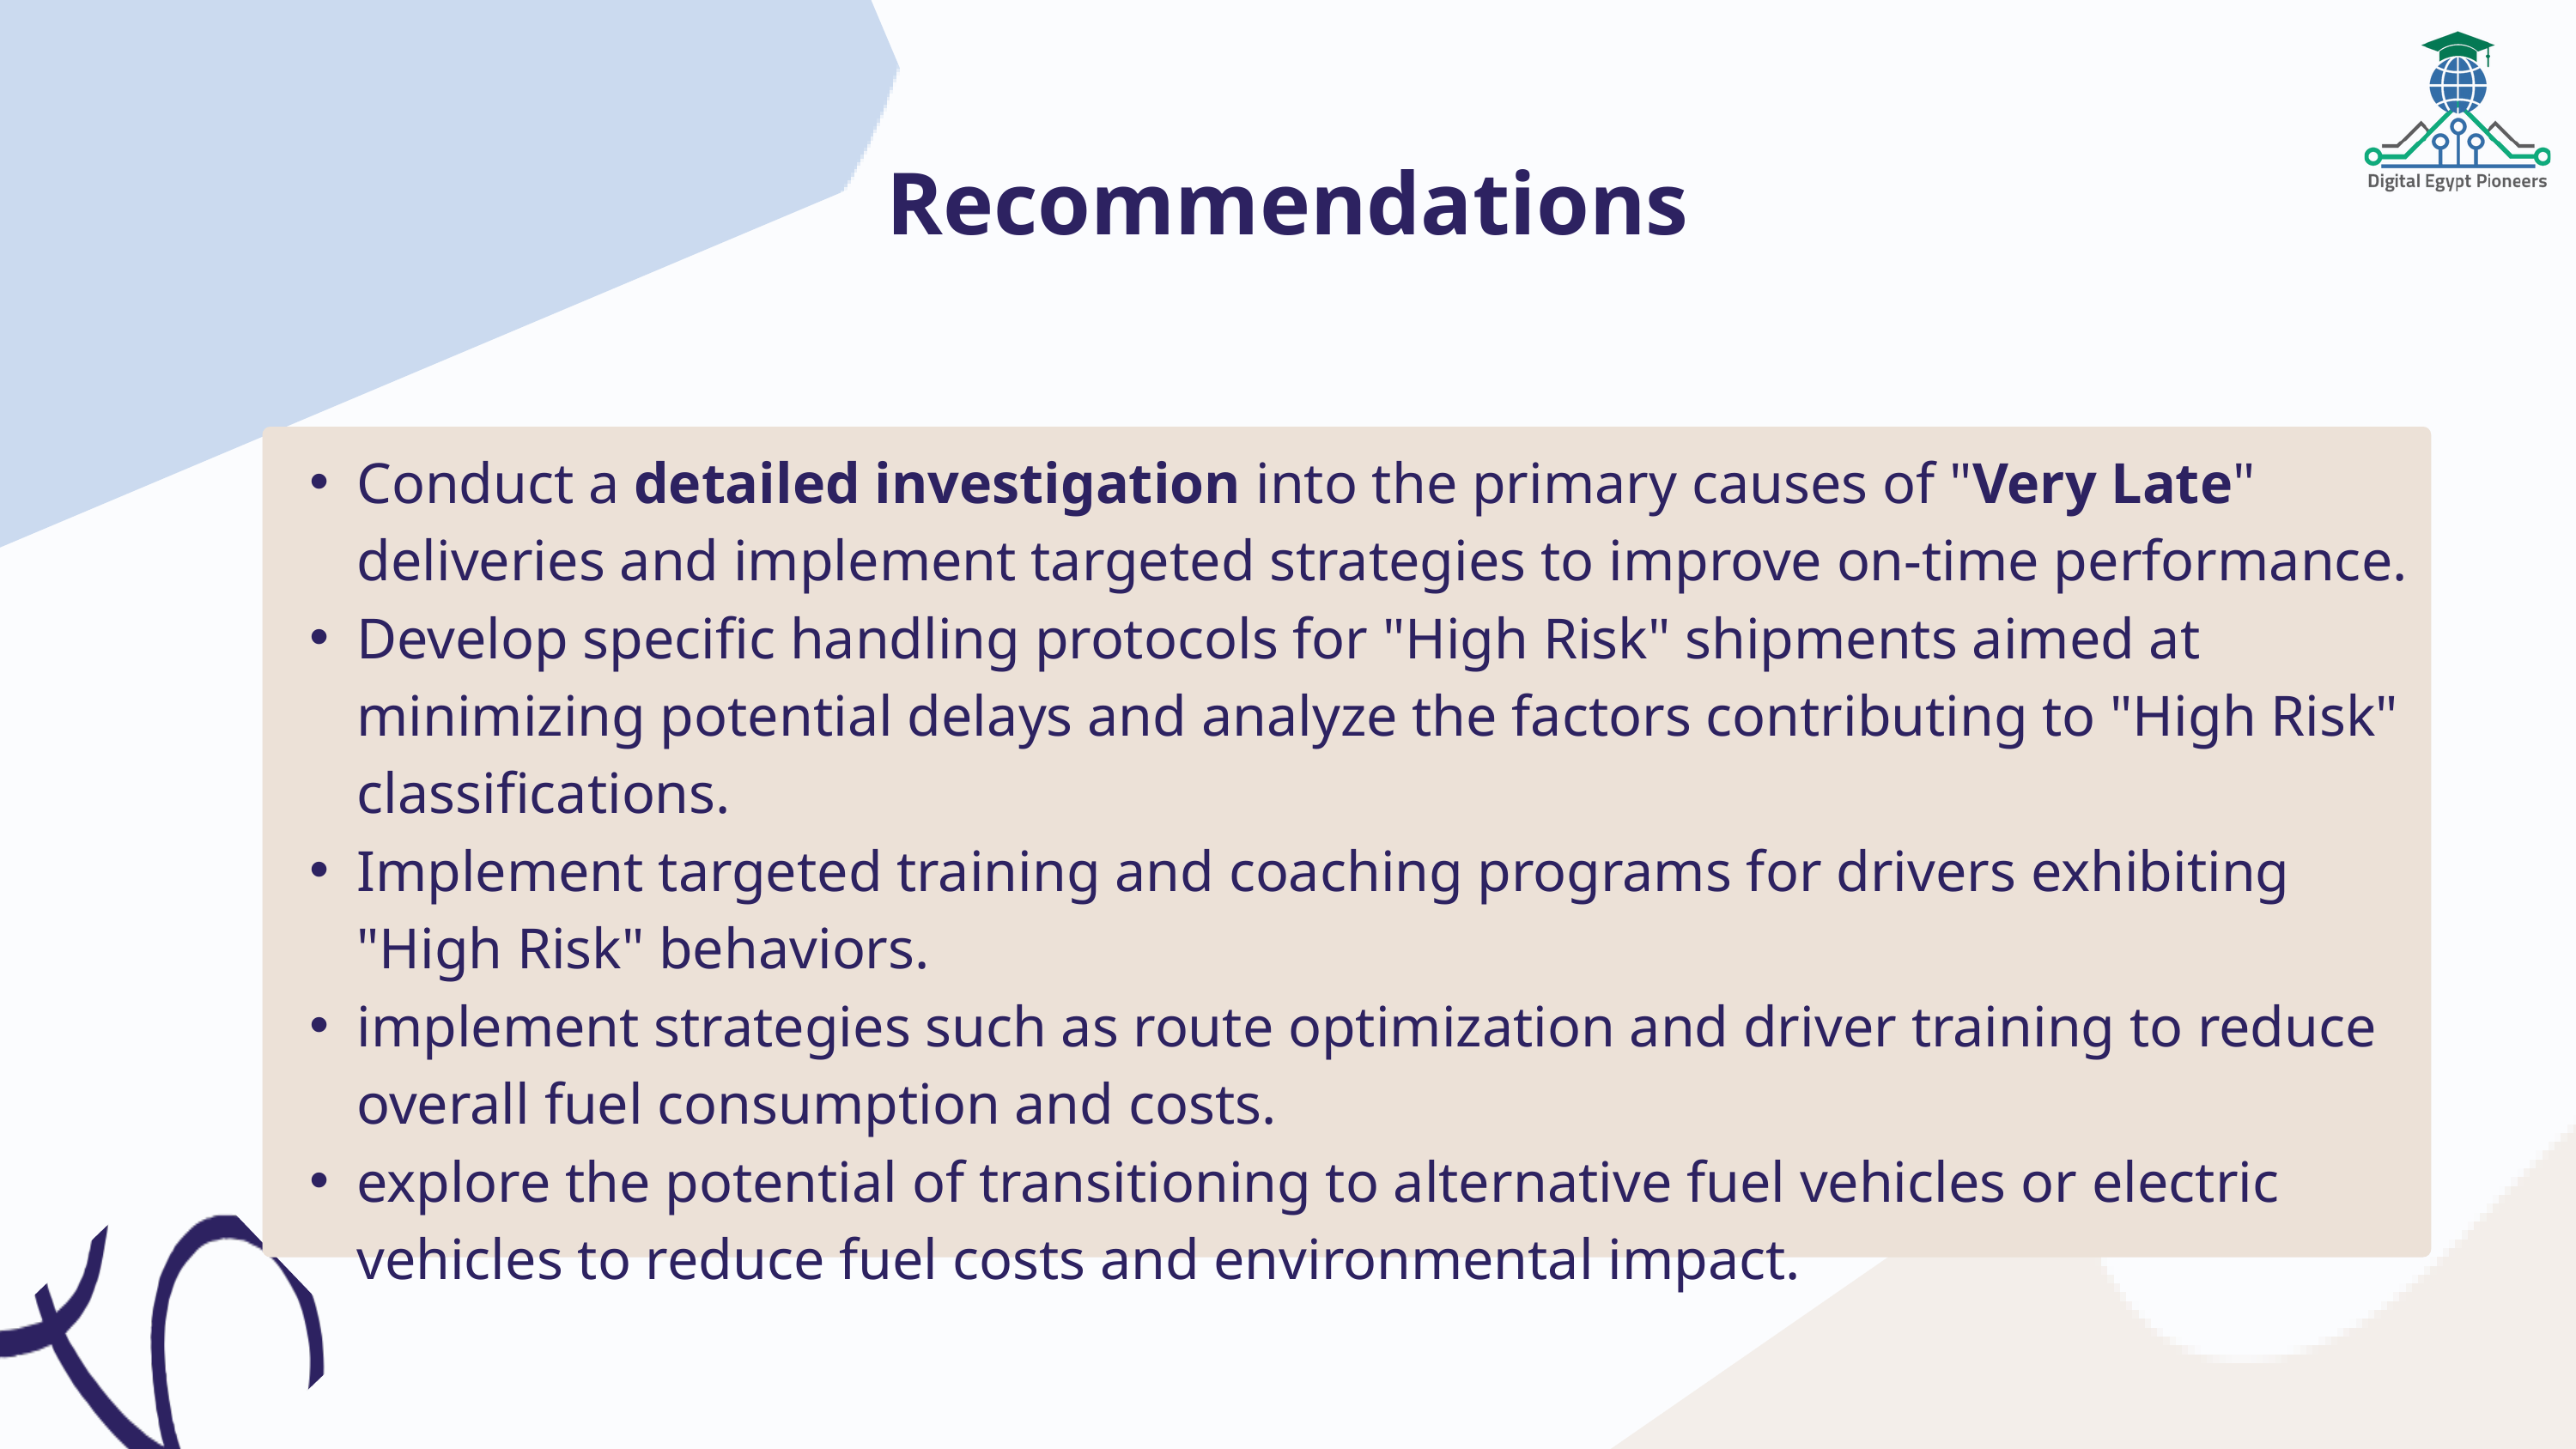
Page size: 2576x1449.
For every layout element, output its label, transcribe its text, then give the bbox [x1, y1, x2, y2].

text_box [262, 426, 2432, 1258]
text_box Recommendations [703, 131, 1922, 252]
text_box [1610, 815, 2576, 1449]
text_box [0, 0, 936, 548]
text_box [2364, 27, 2551, 198]
text_box [0, 1155, 340, 1449]
text_box Conduct a detailed investigation into the primary causes of "Very Late" deliveries and implement targeted strategies to improve on-time performance. Develop specific handling protocols for "High Risk" shipments aimed at minimizing potential delays and analyze the factors contributing to "High Risk" classifications. Implement targeted training and coaching programs for drivers exhibiting "High Risk" behaviors. implement strategies such as route optimization and driver training to reduce overall fuel consumption and costs. explore the potential of transitioning to alternative fuel vehicles or electric vehicles to reduce fuel costs and environmental impact. [262, 1267, 2432, 1360]
